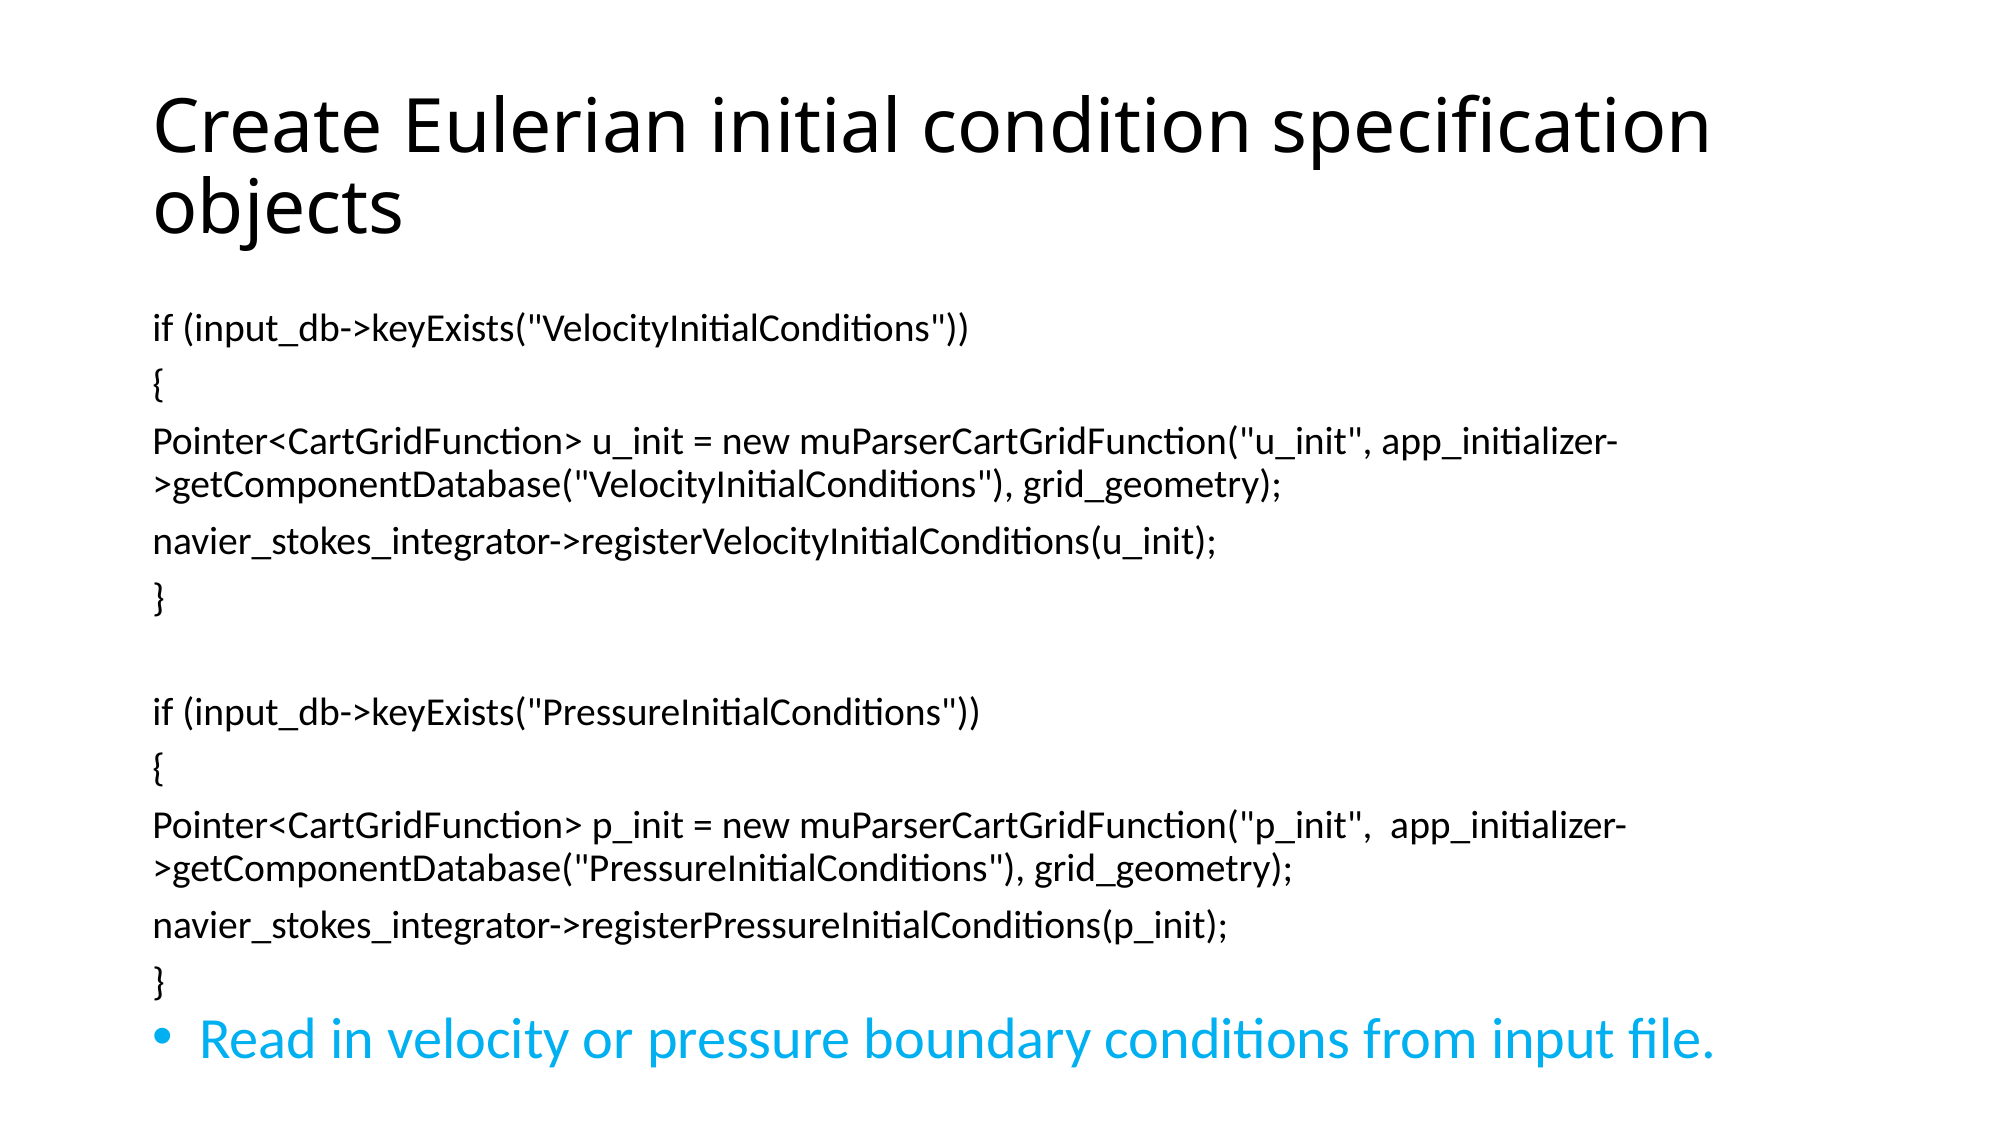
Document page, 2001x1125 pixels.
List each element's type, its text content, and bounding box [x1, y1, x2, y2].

list if (input_db->keyExists("VelocityInitialConditions")) { Pointer<CartGridFunction> u_init = new muParserCartGridFunction("u_init", app_initializer->getComponentDatabase("VelocityInitialConditions"), grid_geometry); navier_stokes_integrator->registerVelocityInitialConditions(u_init); } if (input_db->keyExists("PressureInitialConditions")) { Pointer<CartGridFunction> p_init = new muParserCartGridFunction("p_init", app_initializer->getComponentDatabase("PressureInitialConditions"), grid_geometry); navier_stokes_integrator->registerPressureInitialConditions(p_init); } [137, 299, 1863, 1014]
text_box Read in velocity or pressure boundary conditions from input file. [137, 992, 1829, 1078]
title Create Eulerian initial condition specification objects [137, 59, 1863, 278]
